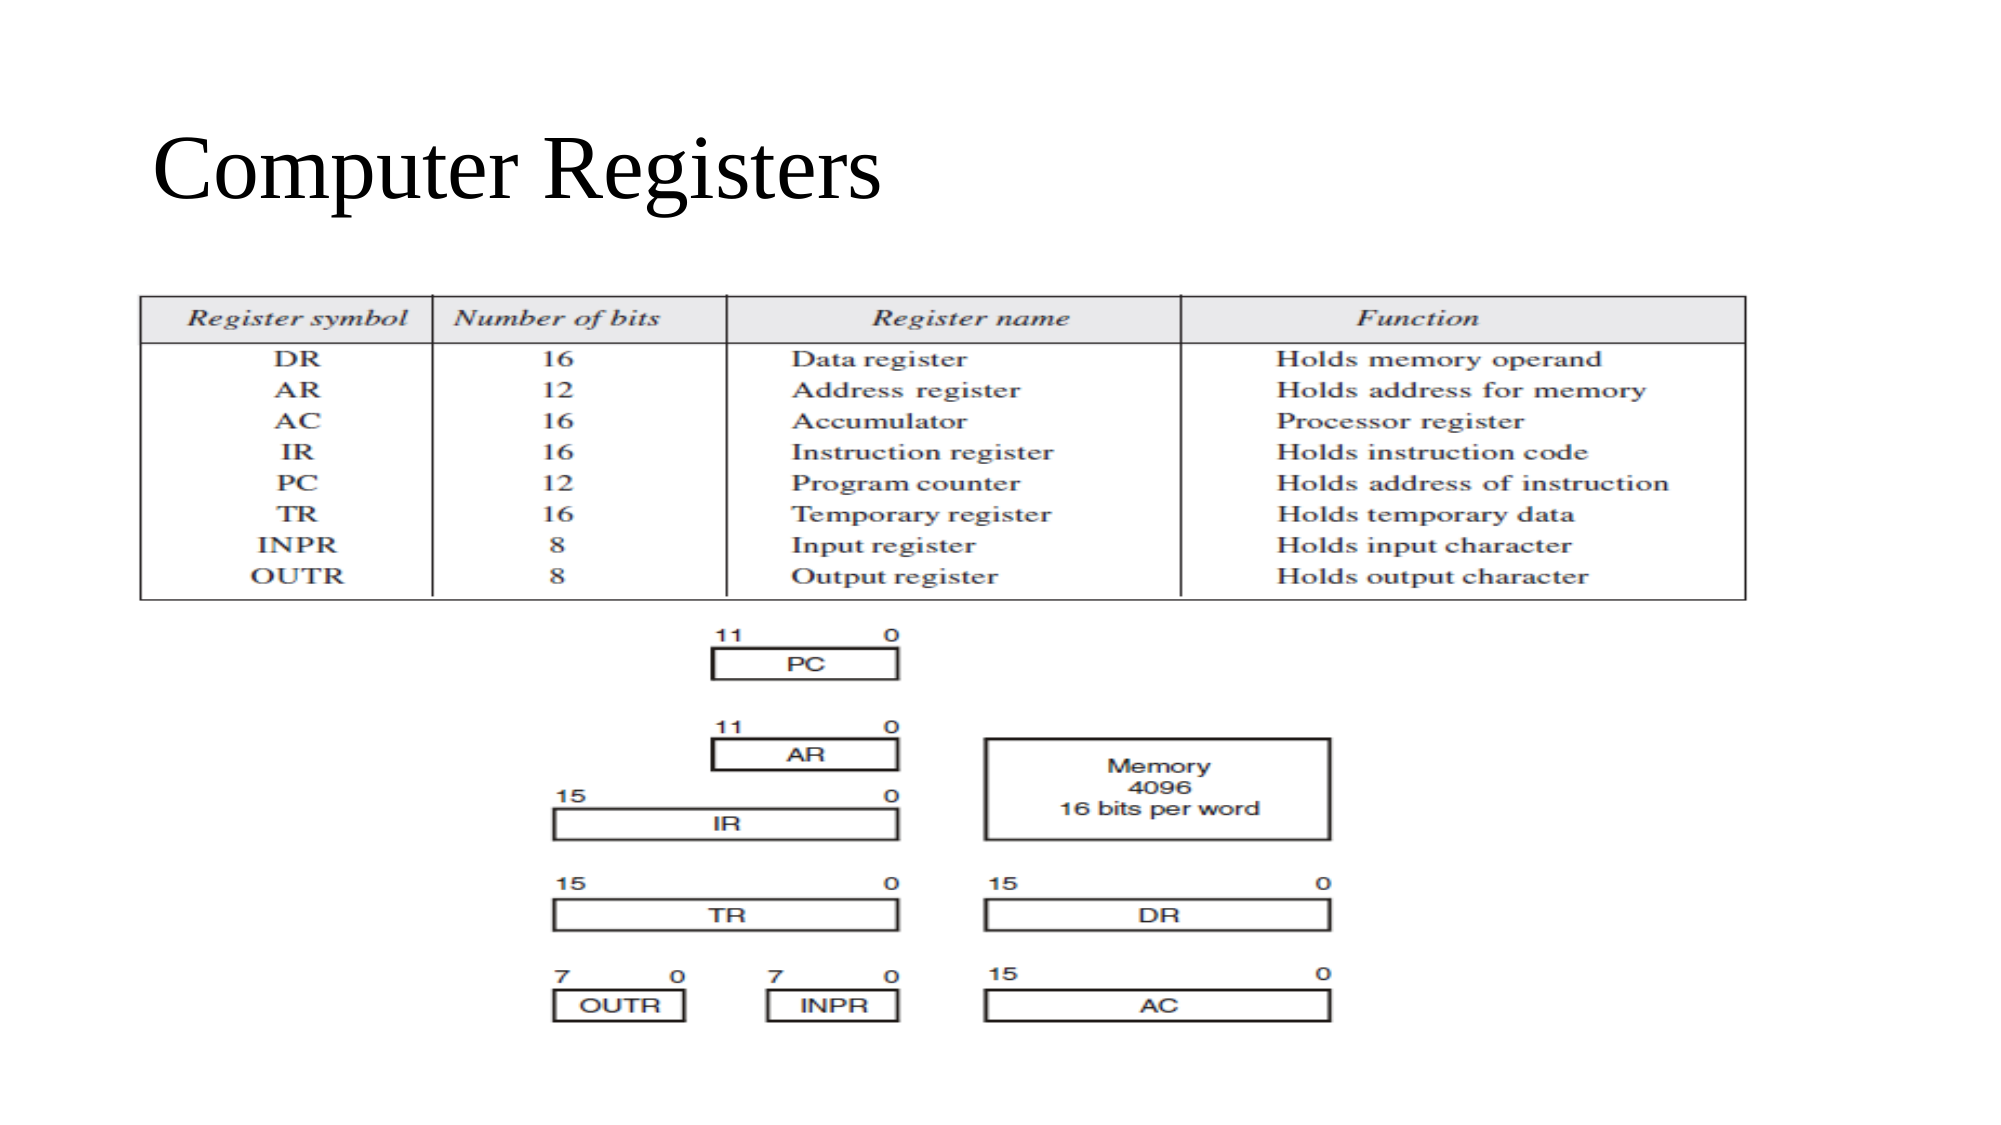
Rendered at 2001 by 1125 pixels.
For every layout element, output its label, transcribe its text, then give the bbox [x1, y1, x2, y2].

picture [112, 282, 1838, 1041]
title Computer Registers [137, 59, 1863, 278]
